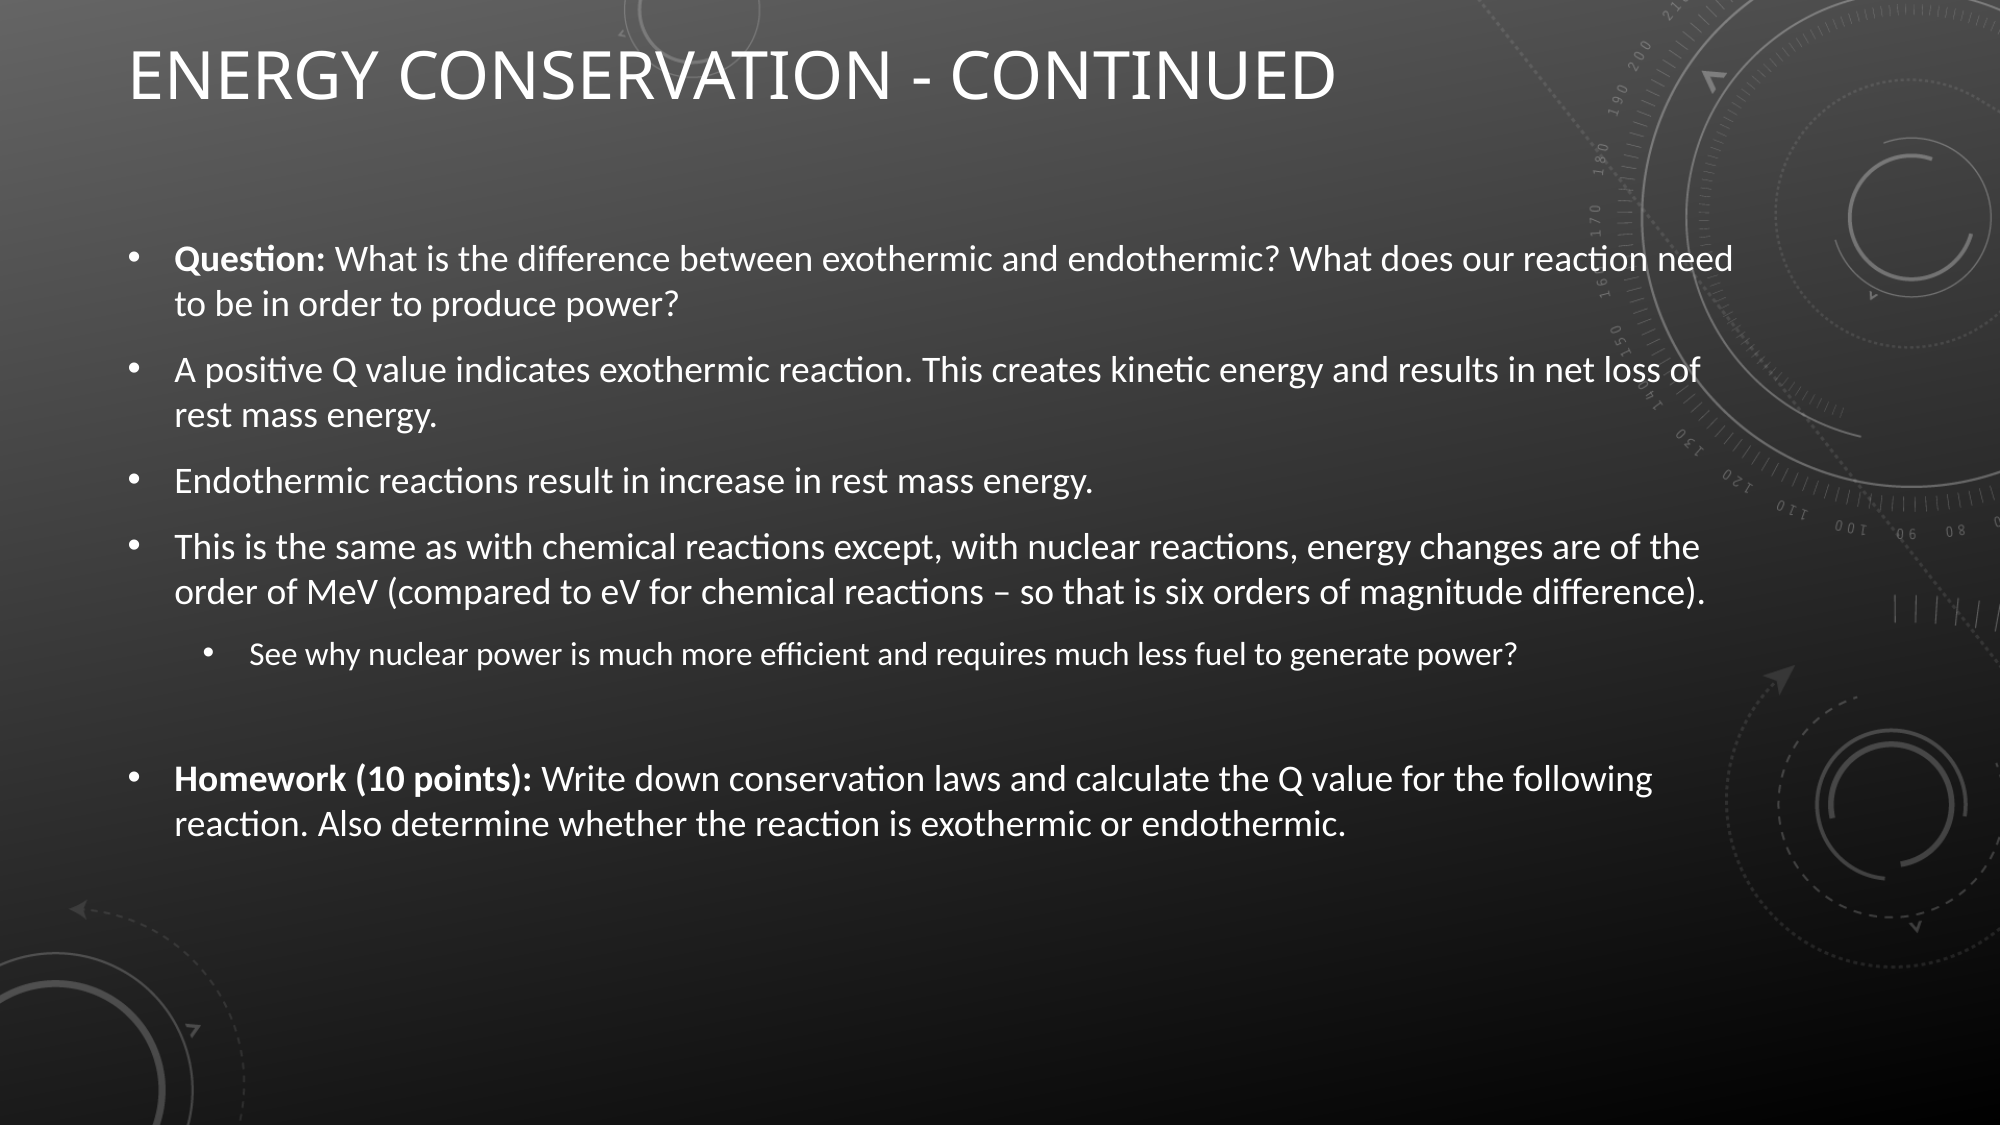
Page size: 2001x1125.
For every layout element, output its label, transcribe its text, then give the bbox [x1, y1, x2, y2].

picture [0, 0, 2000, 1125]
title Energy Conservation - continued [112, 18, 1775, 128]
